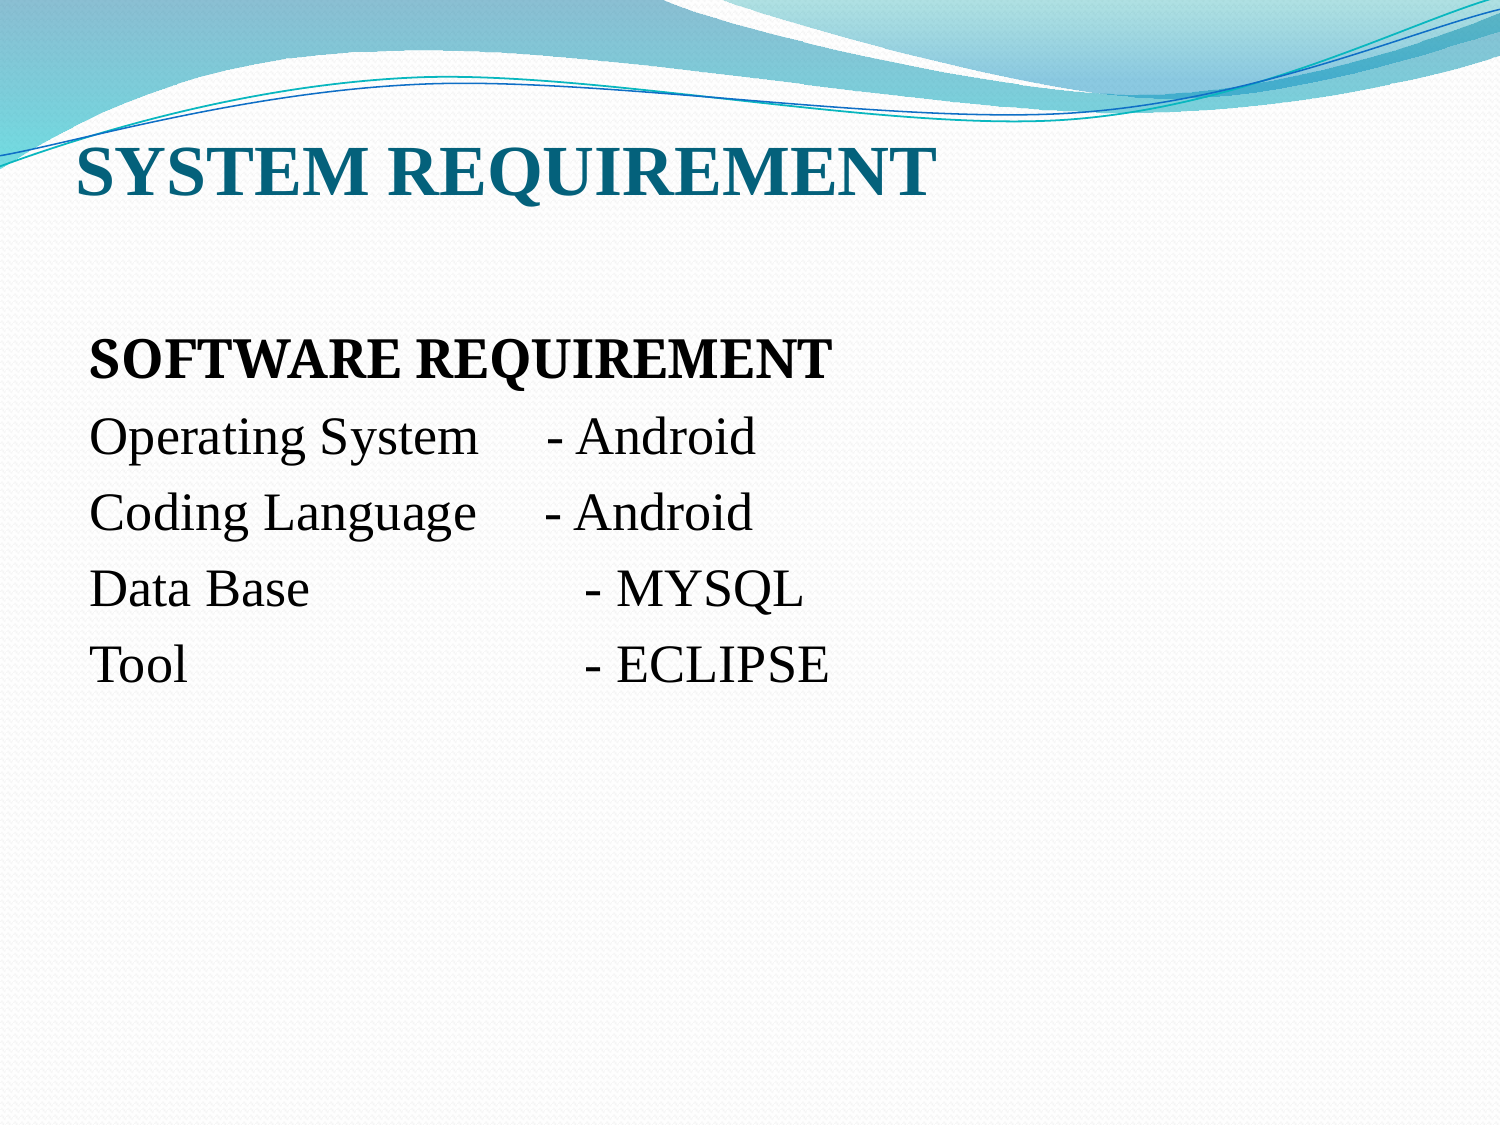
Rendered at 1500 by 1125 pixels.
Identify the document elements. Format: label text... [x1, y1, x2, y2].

list SOFTWARE REQUIREMENT Operating System - Android Coding Language - Android Data Base - MYSQL Tool - ECLIPSE [75, 317, 1425, 1038]
title SYSTEM REQUIREMENT [75, 115, 1425, 303]
